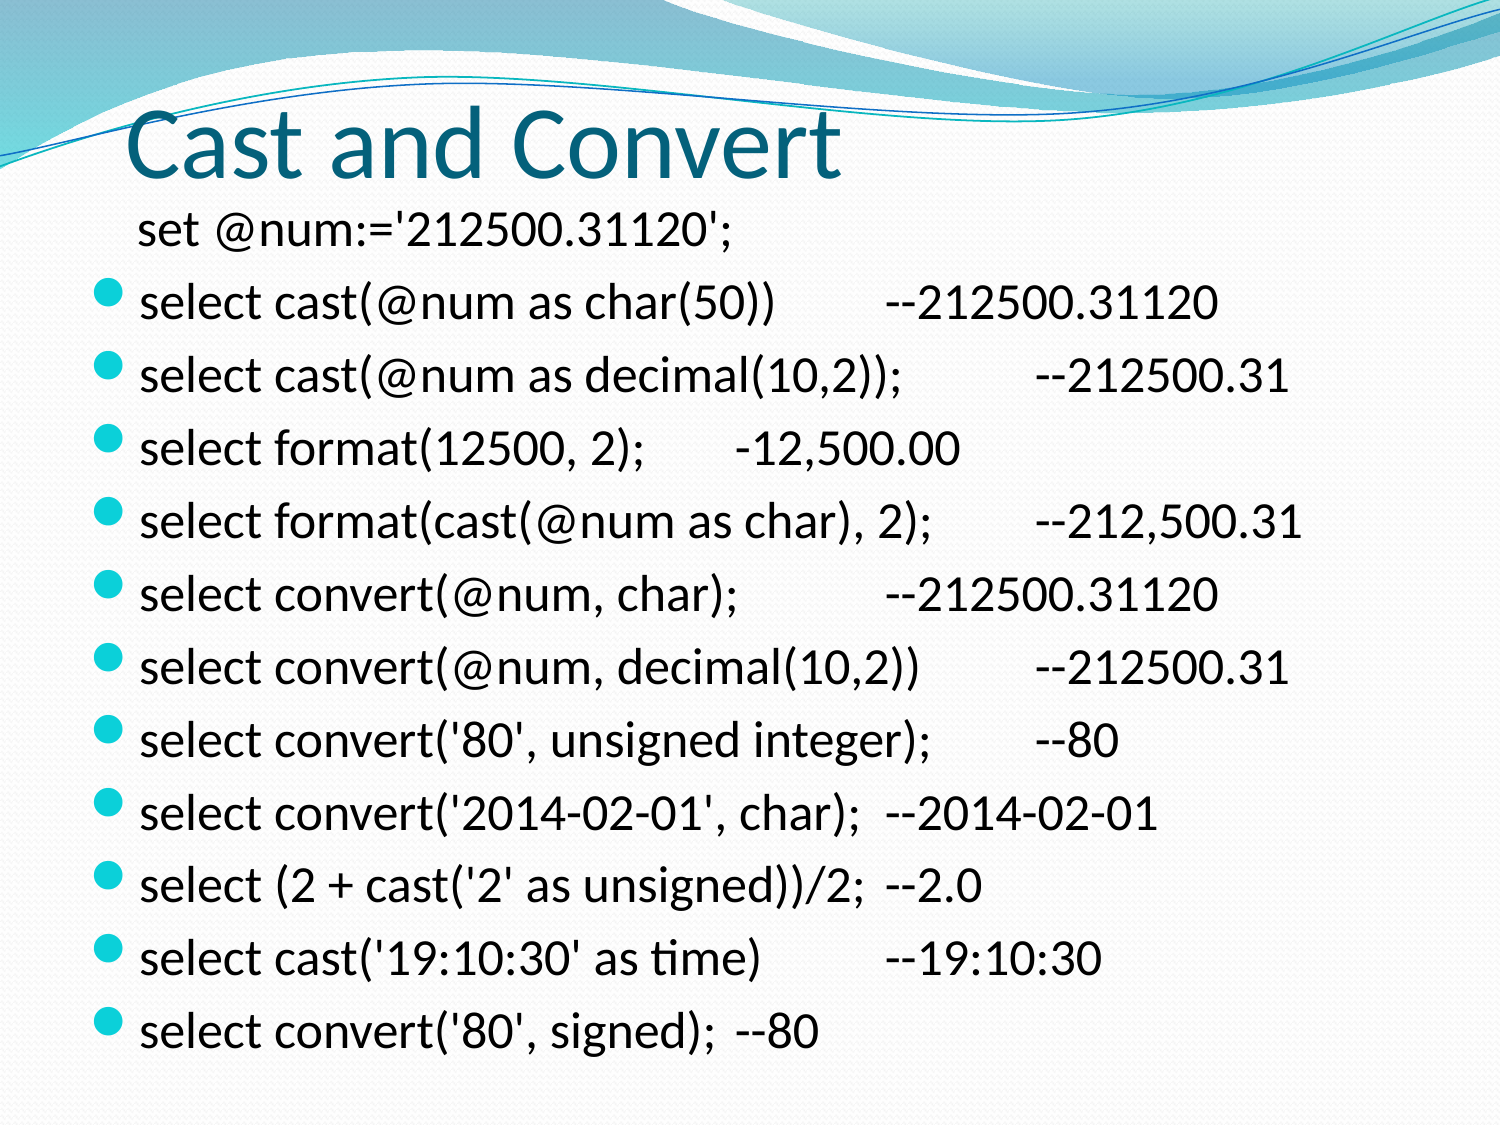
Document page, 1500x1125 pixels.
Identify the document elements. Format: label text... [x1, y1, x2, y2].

title Cast and Convert [125, 62, 1400, 187]
list set @num:='212500.31120'; select cast(@num as char(50)) --212500.31120 select cast(@num as decimal(10,2)); --212500.31 select format(12500, 2); -12,500.00 select format(cast(@num as char), 2); --212,500.31 select convert(@num, char); --212500.31120 select convert(@num, decimal(10,2)) --212500.31 select convert('80', unsigned integer); --80 select convert('2014-02-01', char); --2014-02-01 select (2 + cast('2' as unsigned))/2; --2.0 select cast('19:10:30' as time) --19:10:30 select convert('80', signed); --80 [75, 187, 1425, 1100]
